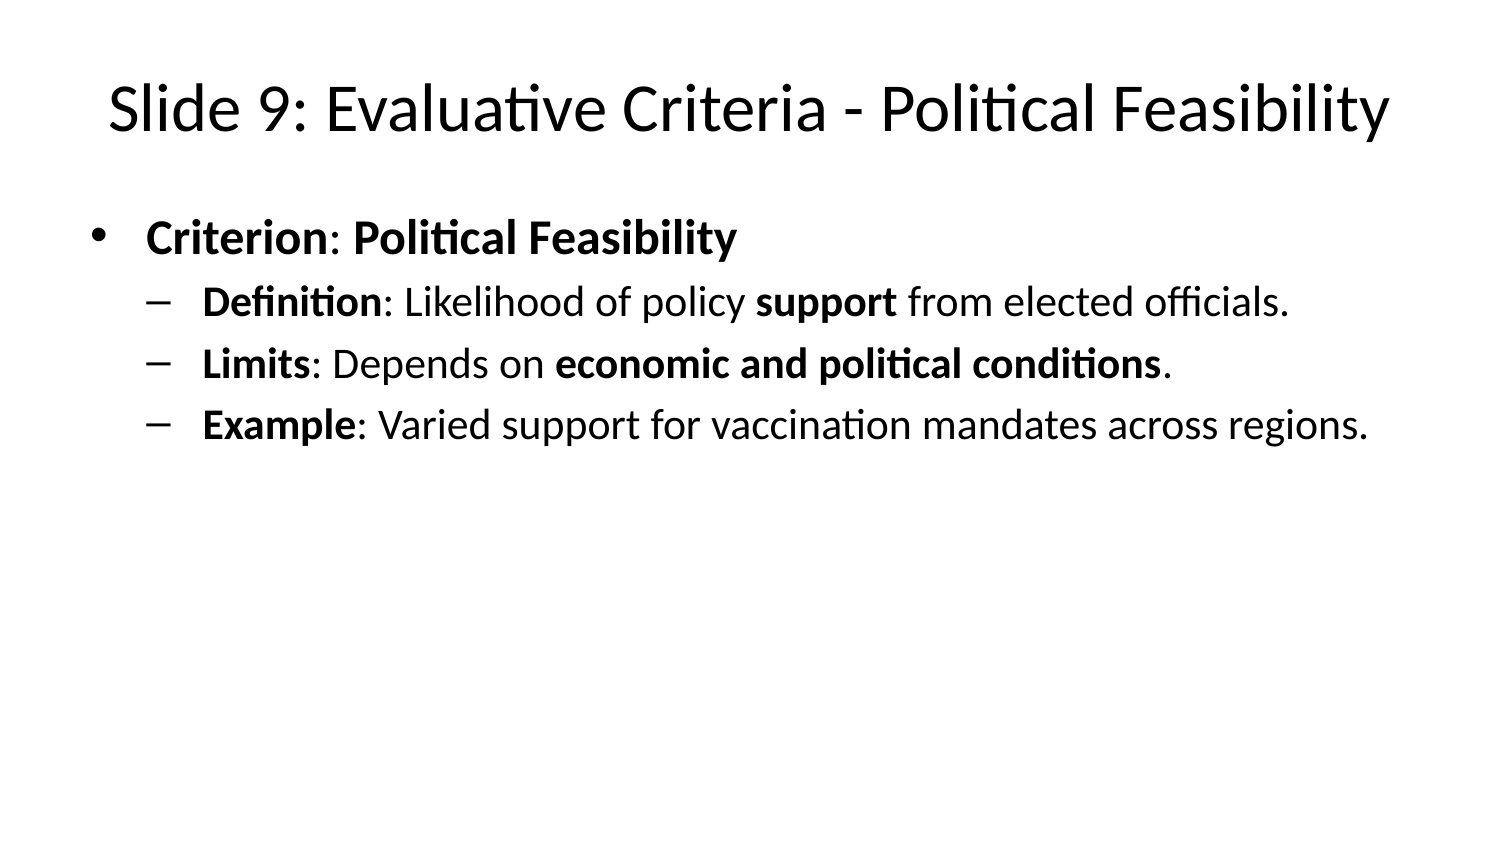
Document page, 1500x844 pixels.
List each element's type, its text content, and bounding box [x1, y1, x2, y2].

list Criterion: Political Feasibility Definition: Likelihood of policy support from elected officials. Limits: Depends on economic and political conditions. Example: Varied support for vaccination mandates across regions. [75, 196, 1425, 754]
title Slide 9: Evaluative Criteria - Political Feasibility [75, 33, 1425, 175]
